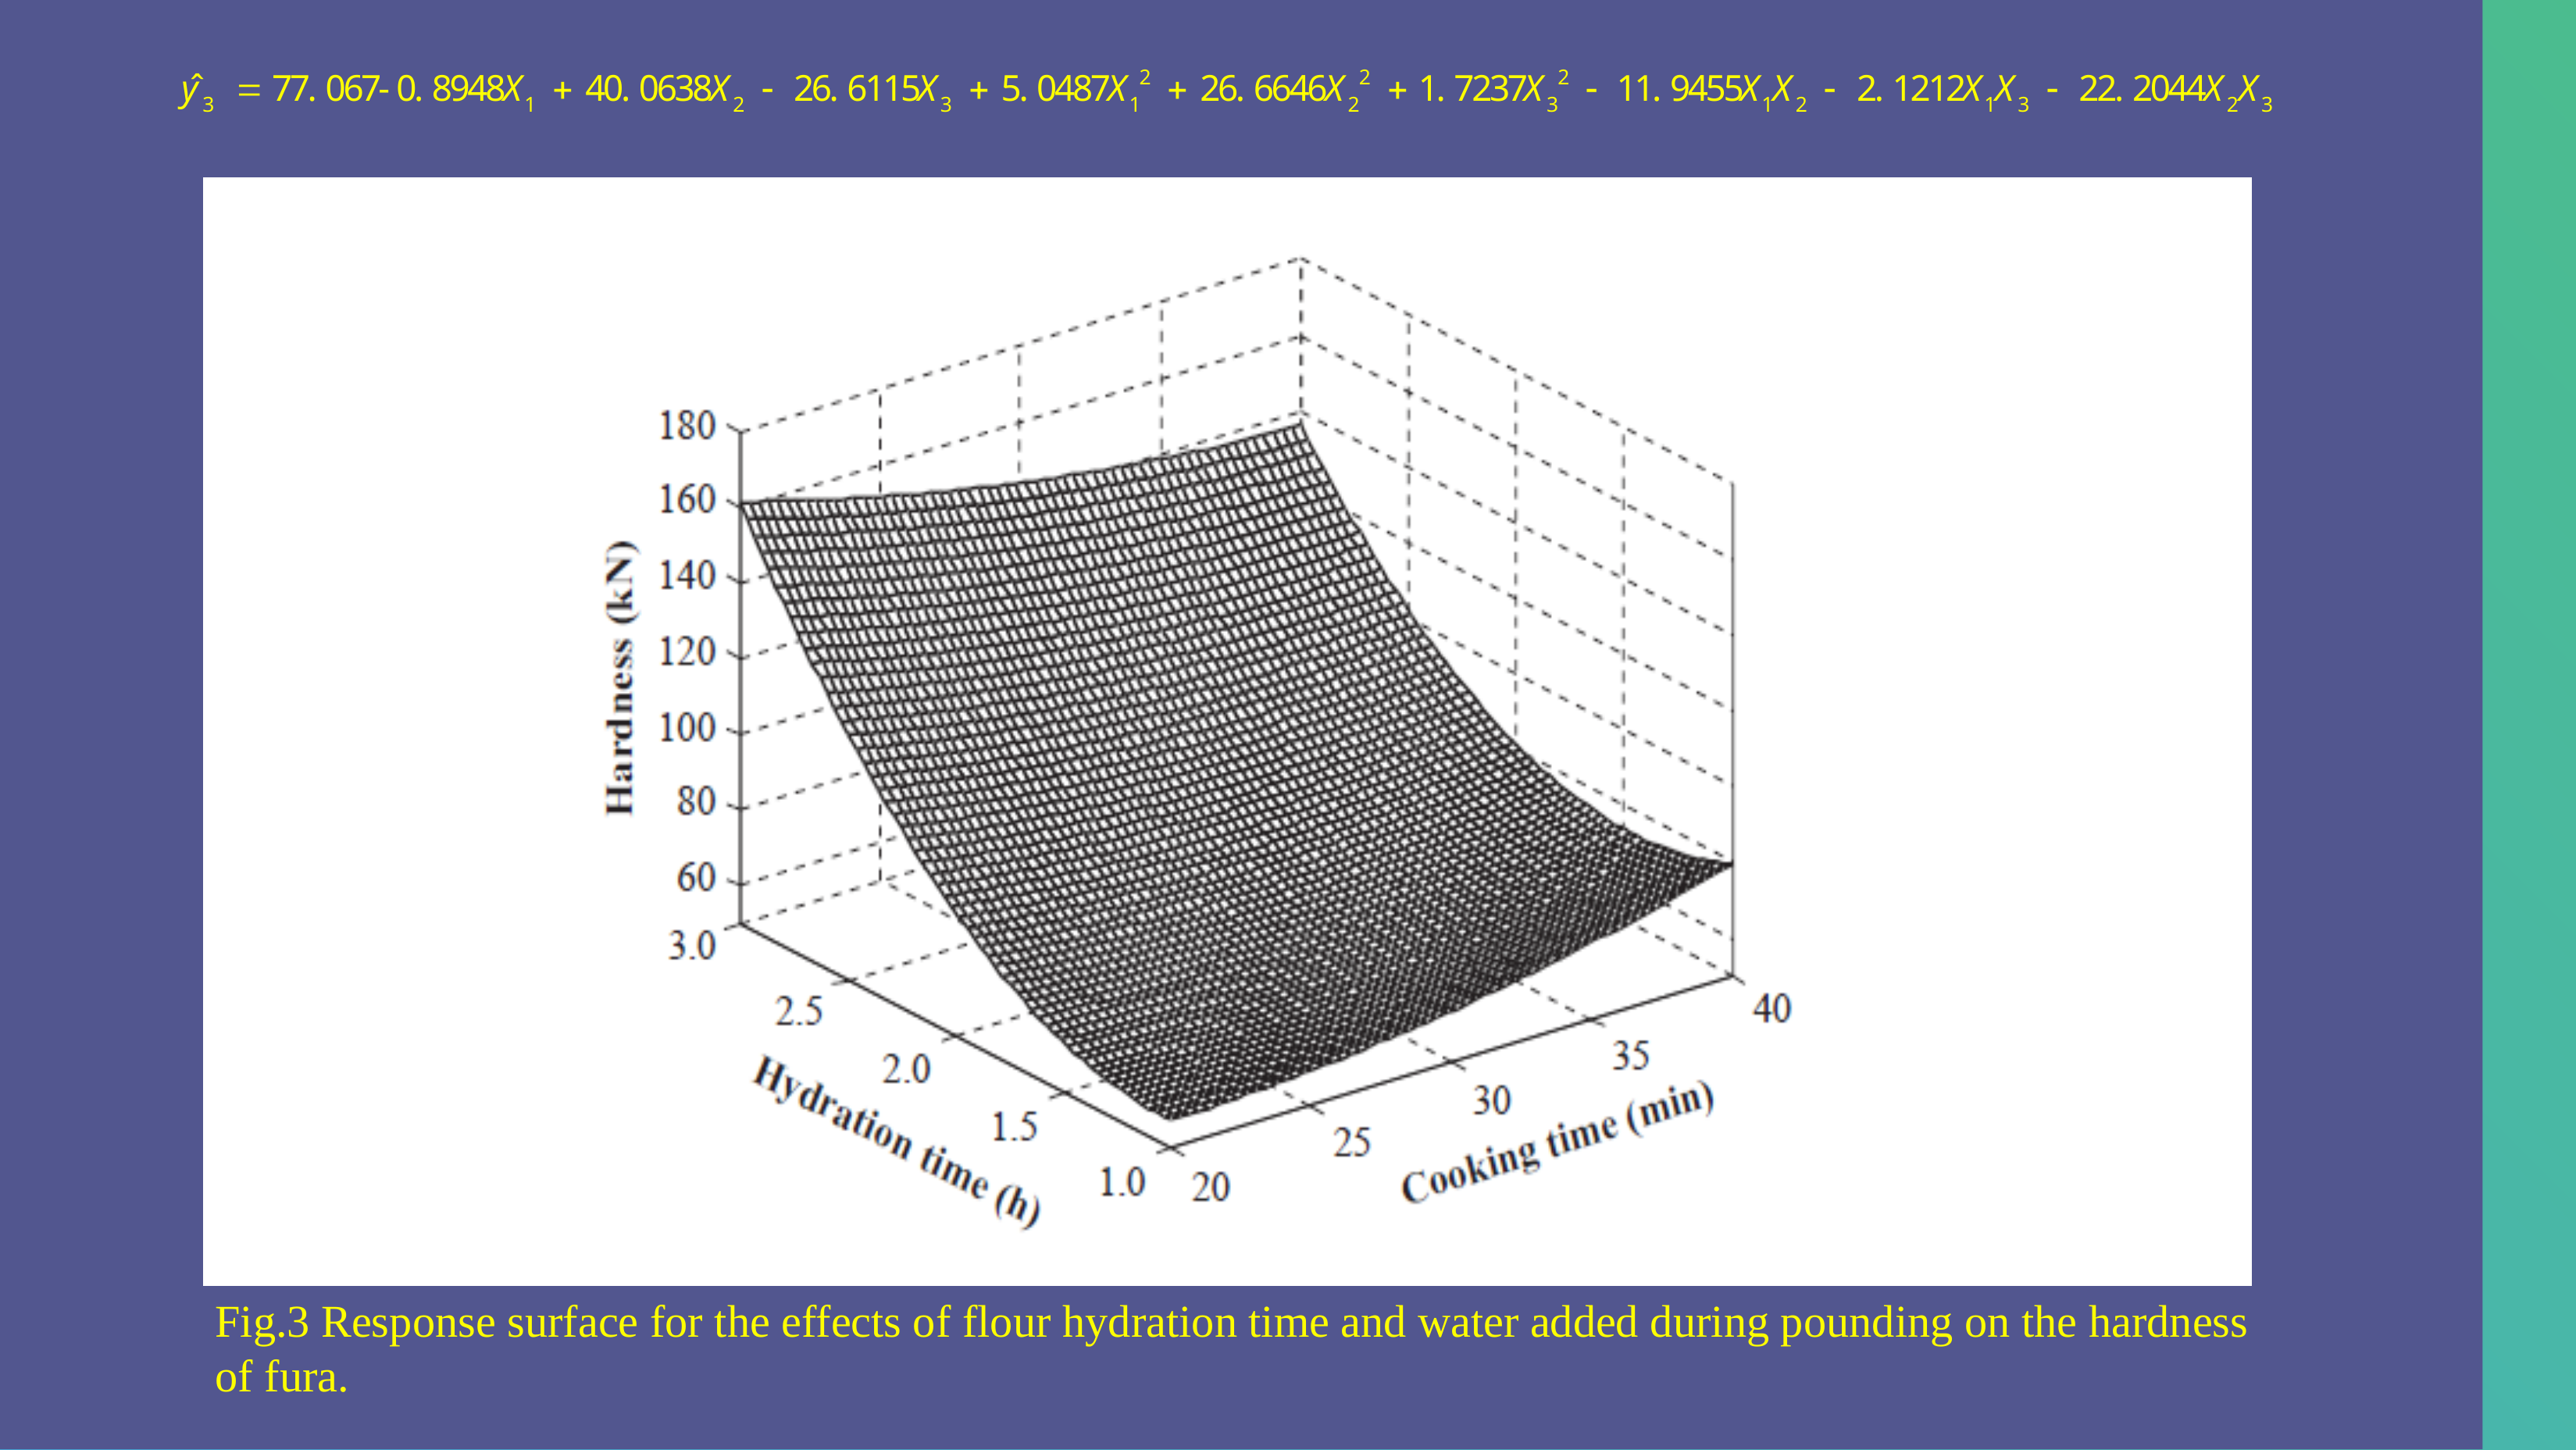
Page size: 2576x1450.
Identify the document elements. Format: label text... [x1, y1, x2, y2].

text_box [0, 0, 2485, 1450]
picture [203, 177, 2252, 1286]
text_box Fig.3 Response surface for the effects of flour hydration time and water added during pounding on the hardness of fura. [203, 1285, 2324, 1407]
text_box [177, 59, 2278, 120]
